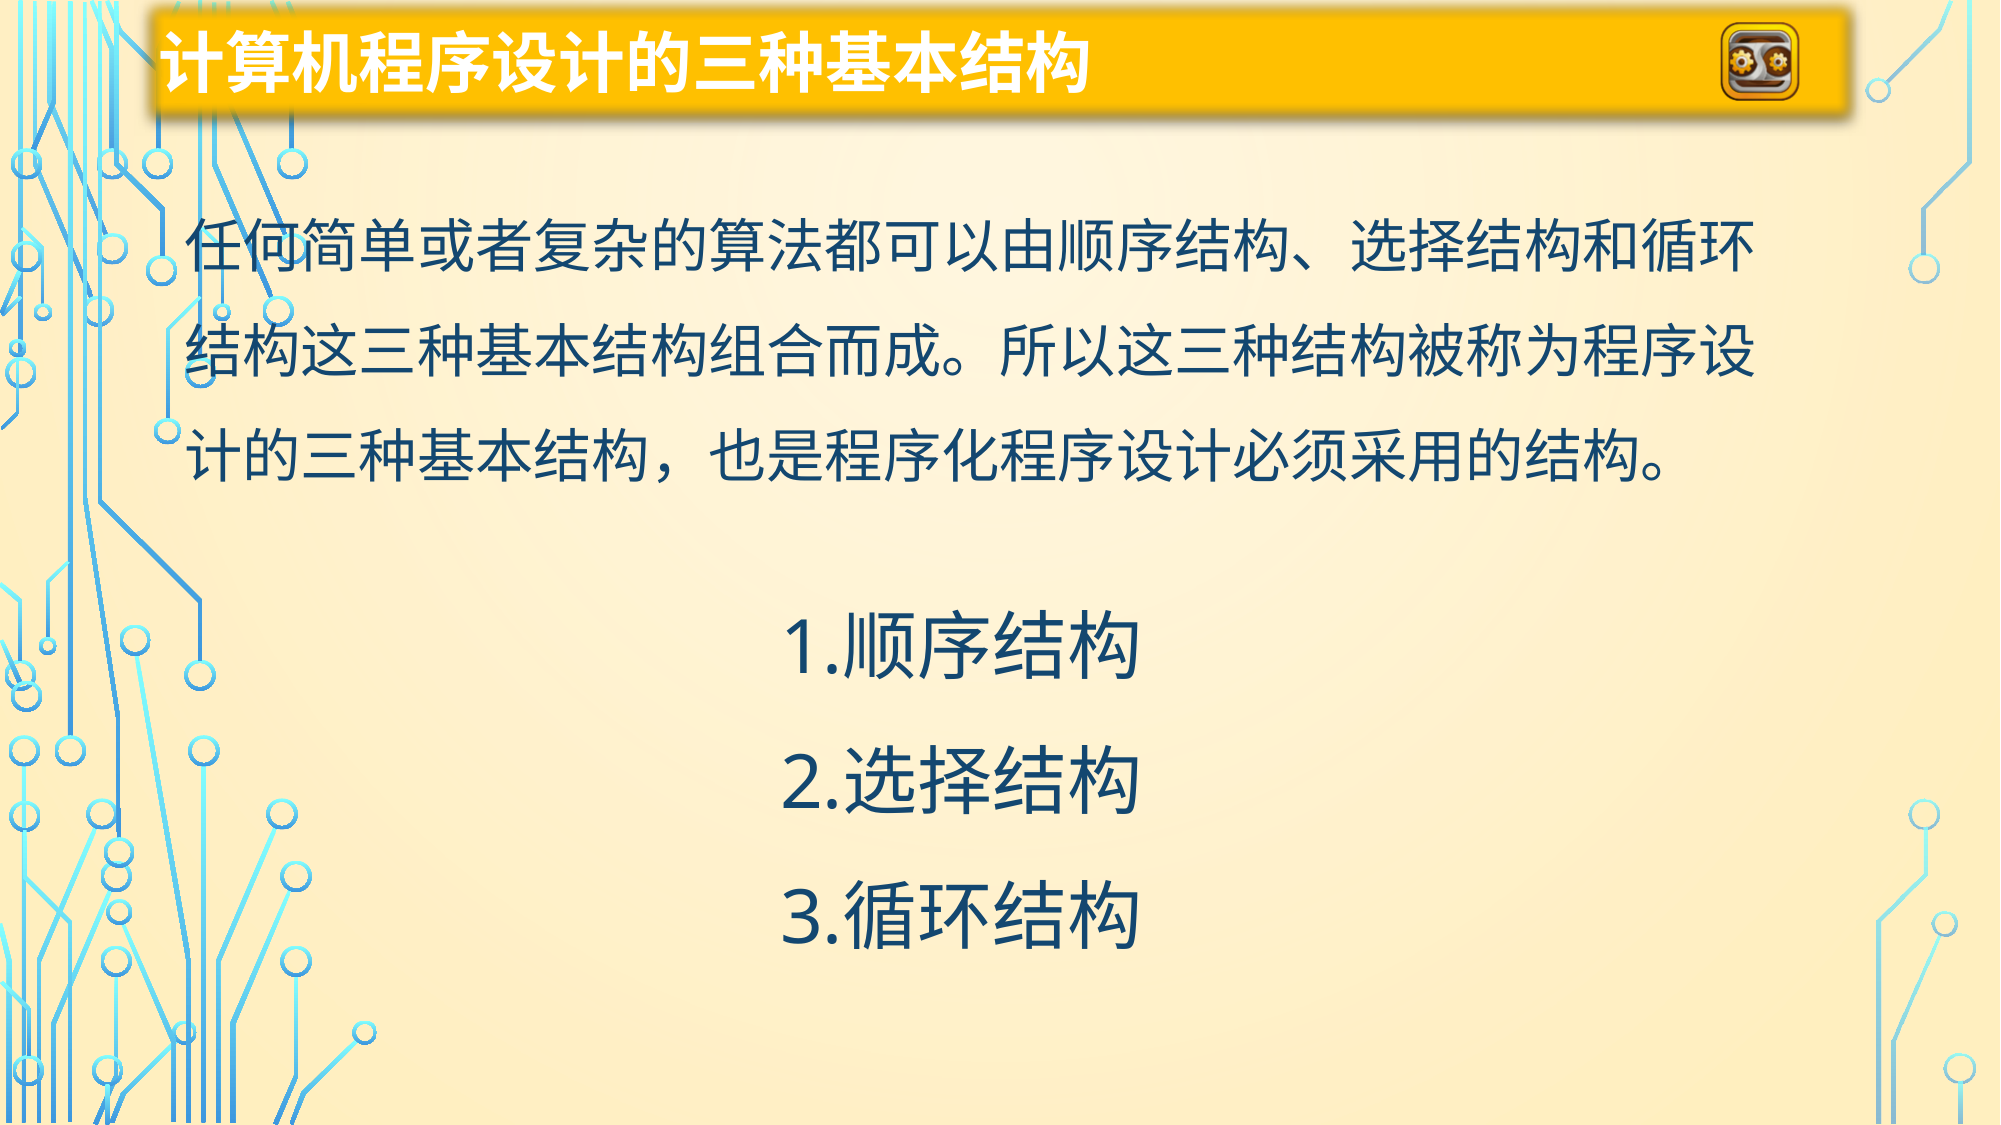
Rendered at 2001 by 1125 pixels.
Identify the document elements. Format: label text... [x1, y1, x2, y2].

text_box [143, 0, 1857, 123]
text_box 顺序结构 选择结构 循环结构 [765, 546, 1501, 1012]
text_box 任何简单或者复杂的算法都可以由顺序结构、选择结构和循环结构这三种基本结构组合而成。所以这三种结构被称为程序设计的三种基本结构，也是程序化程序设计必须采用的结构。 [169, 167, 1821, 497]
